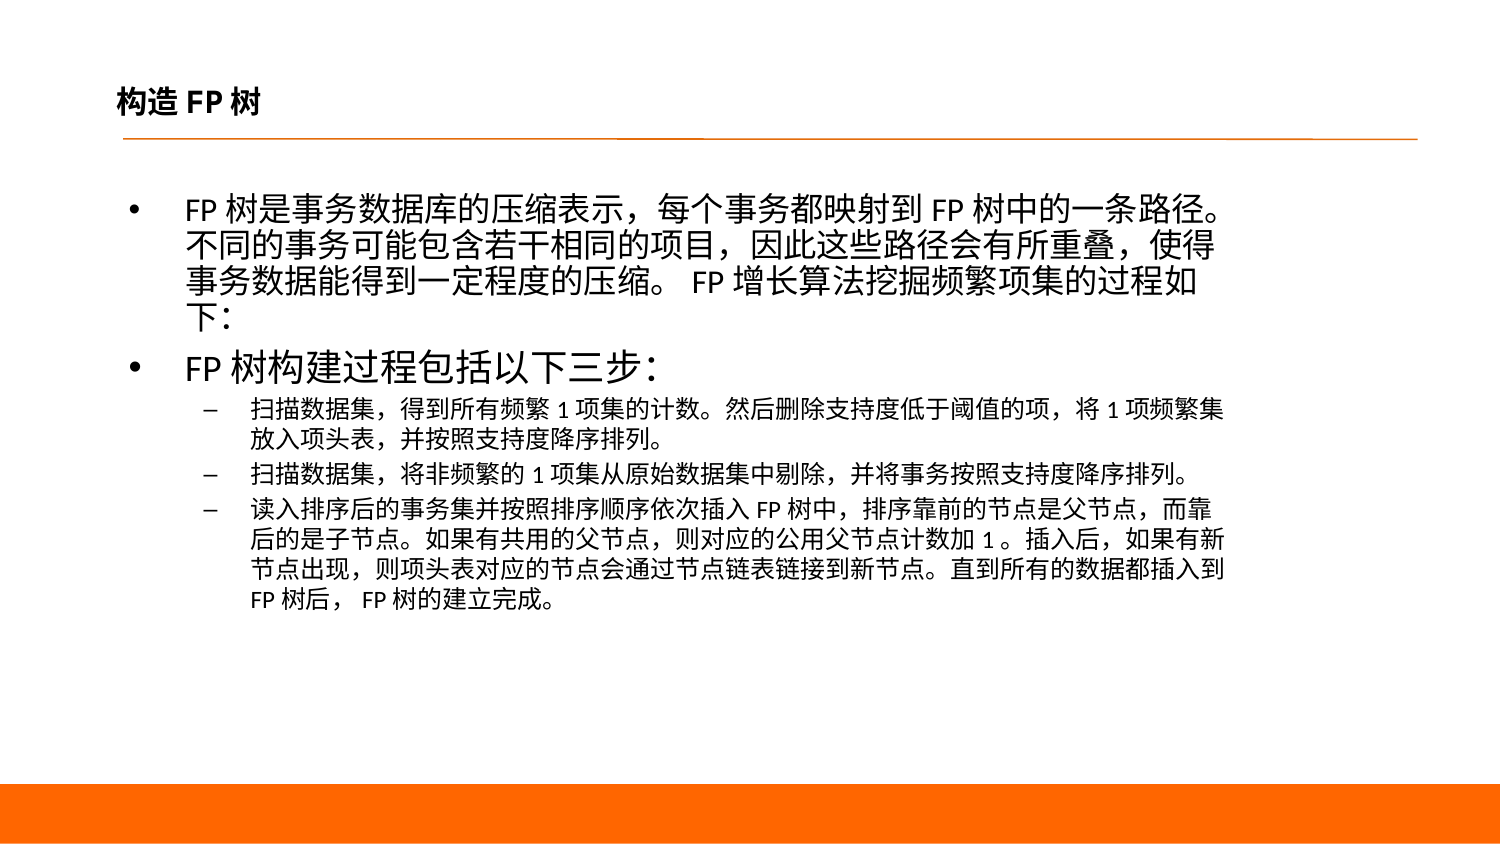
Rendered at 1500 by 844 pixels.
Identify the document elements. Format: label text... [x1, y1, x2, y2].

list FP树是事务数据库的压缩表示，每个事务都映射到FP树中的一条路径。不同的事务可能包含若干相同的项目，因此这些路径会有所重叠，使得事务数据能得到一定程度的压缩。FP增长算法挖掘频繁项集的过程如下： FP树构建过程包括以下三步： 扫描数据集，得到所有频繁1项集的计数。然后删除支持度低于阈值的项，将1项频繁集放入项头表，并按照支持度降序排列。 扫描数据集，将非频繁的1项集从原始数据集中剔除，并将事务按照支持度降序排列。 读入排序后的事务集并按照排序顺序依次插入FP树中，排序靠前的节点是父节点，而靠后的是子节点。如果有共用的父节点，则对应的公用父节点计数加1。插入后，如果有新节点出现，则项头表对应的节点会通过节点链表链接到新节点。直到所有的数据都插入到FP树后，FP树的建立完成。 [113, 149, 1243, 469]
text_box [0, 782, 1500, 844]
title 构造FP树 [100, 48, 638, 154]
